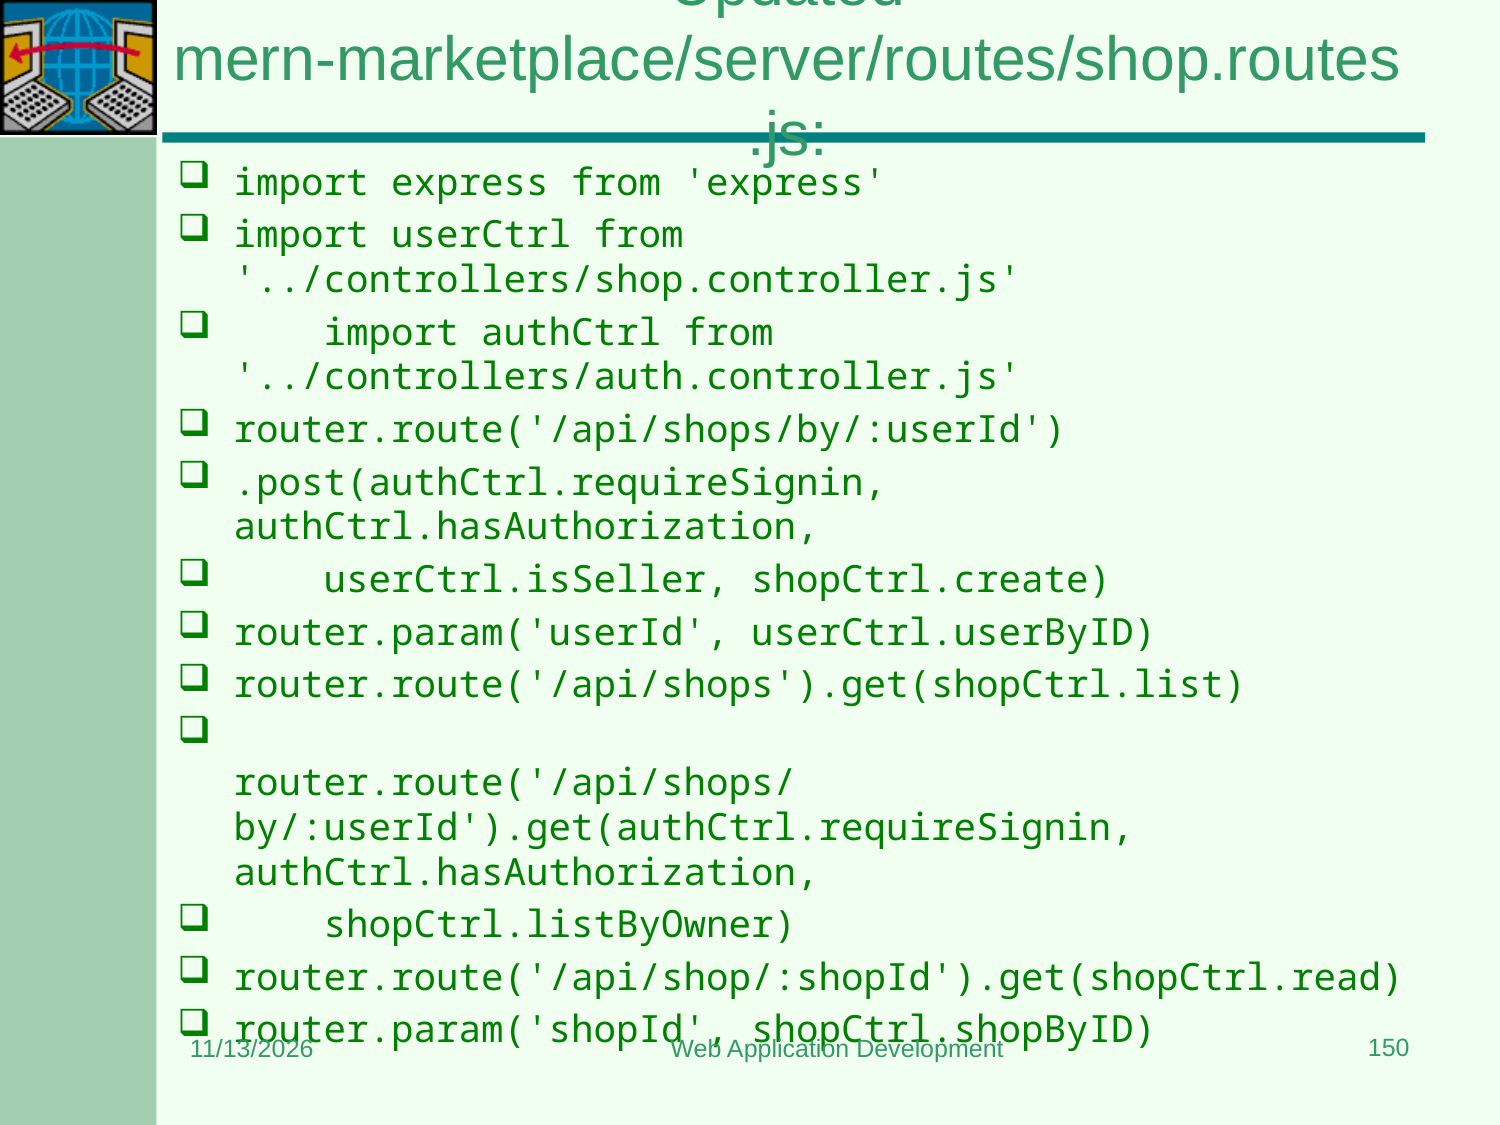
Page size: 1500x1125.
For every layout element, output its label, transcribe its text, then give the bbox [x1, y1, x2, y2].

slide_number 150 [1237, 1024, 1426, 1103]
picture [0, 0, 157, 135]
title Updated mern-marketplace/server/routes/shop.routes.js: [150, 0, 1425, 125]
footer Web Application Development [462, 1024, 1213, 1104]
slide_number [174, 1024, 438, 1104]
list import express from 'express' import userCtrl from '../controllers/shop.controller.js' import authCtrl from '../controllers/auth.controller.js' router.route('/api/shops/by/:userId') .post(authCtrl.requireSignin, authCtrl.hasAuthorization, userCtrl.isSeller, shopCtrl.create) router.param('userId', userCtrl.userByID) router.route('/api/shops').get(shopCtrl.list) router.route('/api/shops/by/:userId').get(authCtrl.requireSignin, authCtrl.hasAuthorization, shopCtrl.listByOwner) router.route('/api/shop/:shopId').get(shopCtrl.read) router.param('shopId', shopCtrl.shopByID) [162, 149, 1488, 1013]
